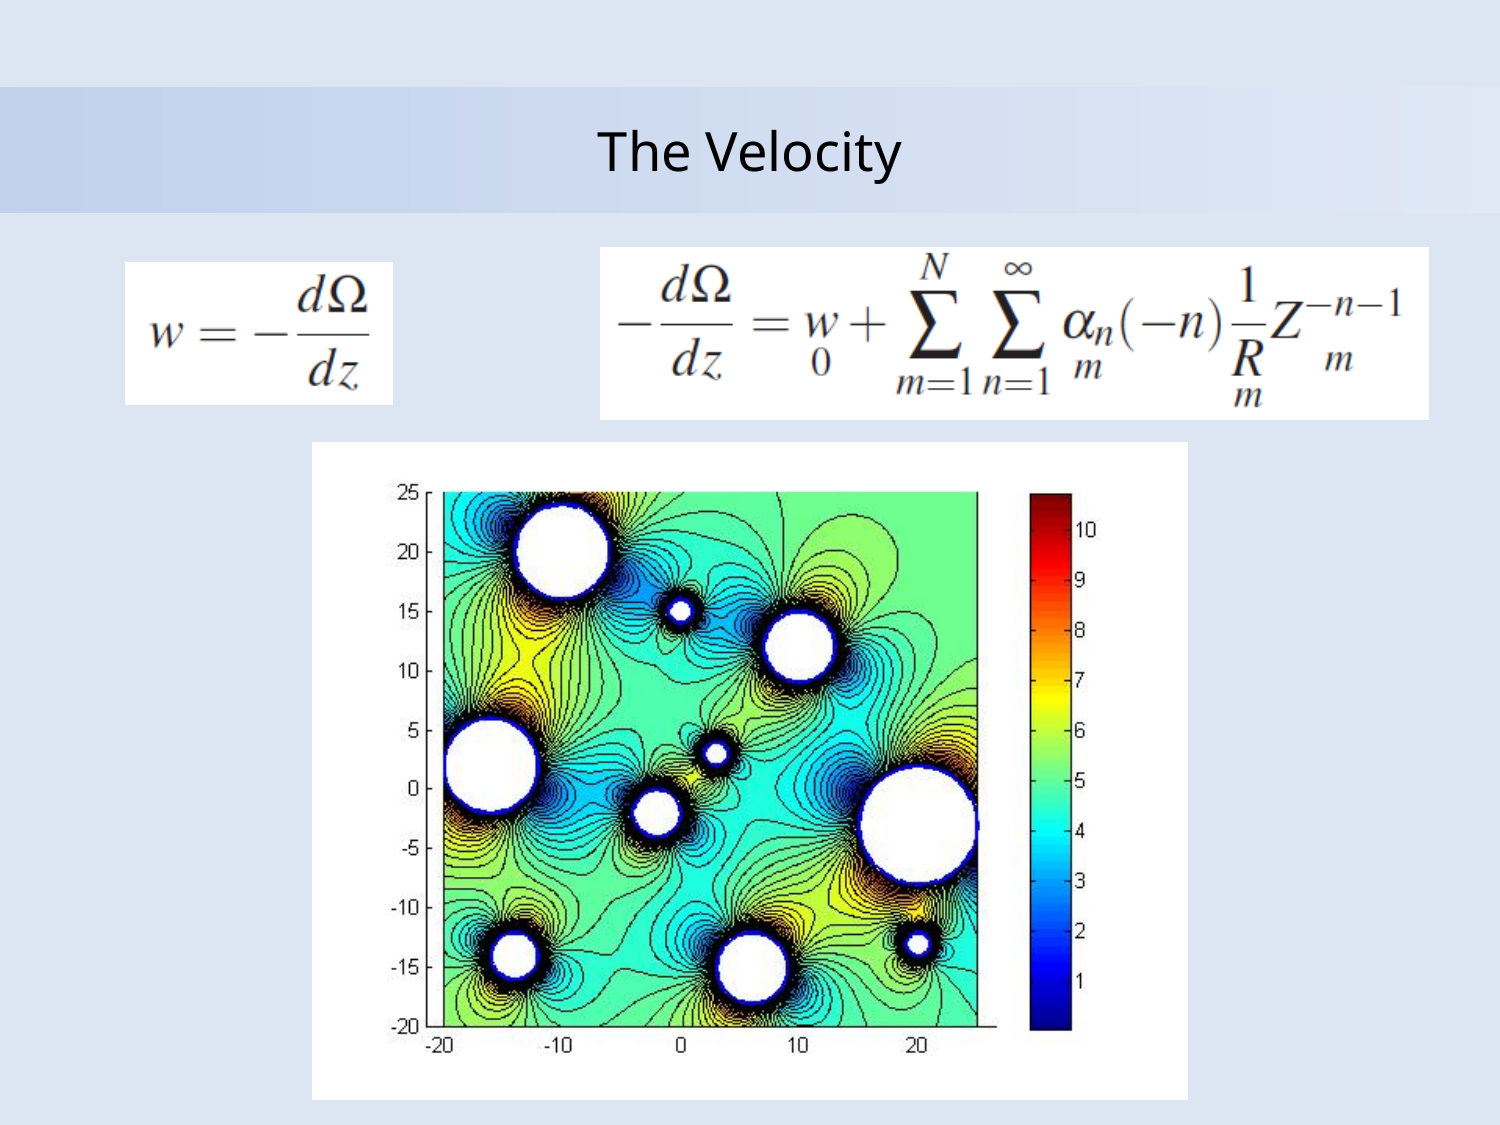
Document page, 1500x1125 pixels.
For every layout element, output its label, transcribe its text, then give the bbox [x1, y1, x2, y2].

text_box The Velocity [324, 109, 1175, 190]
picture [599, 247, 1429, 420]
picture [124, 262, 393, 405]
text_box [0, 85, 1500, 215]
picture [312, 442, 1188, 1100]
